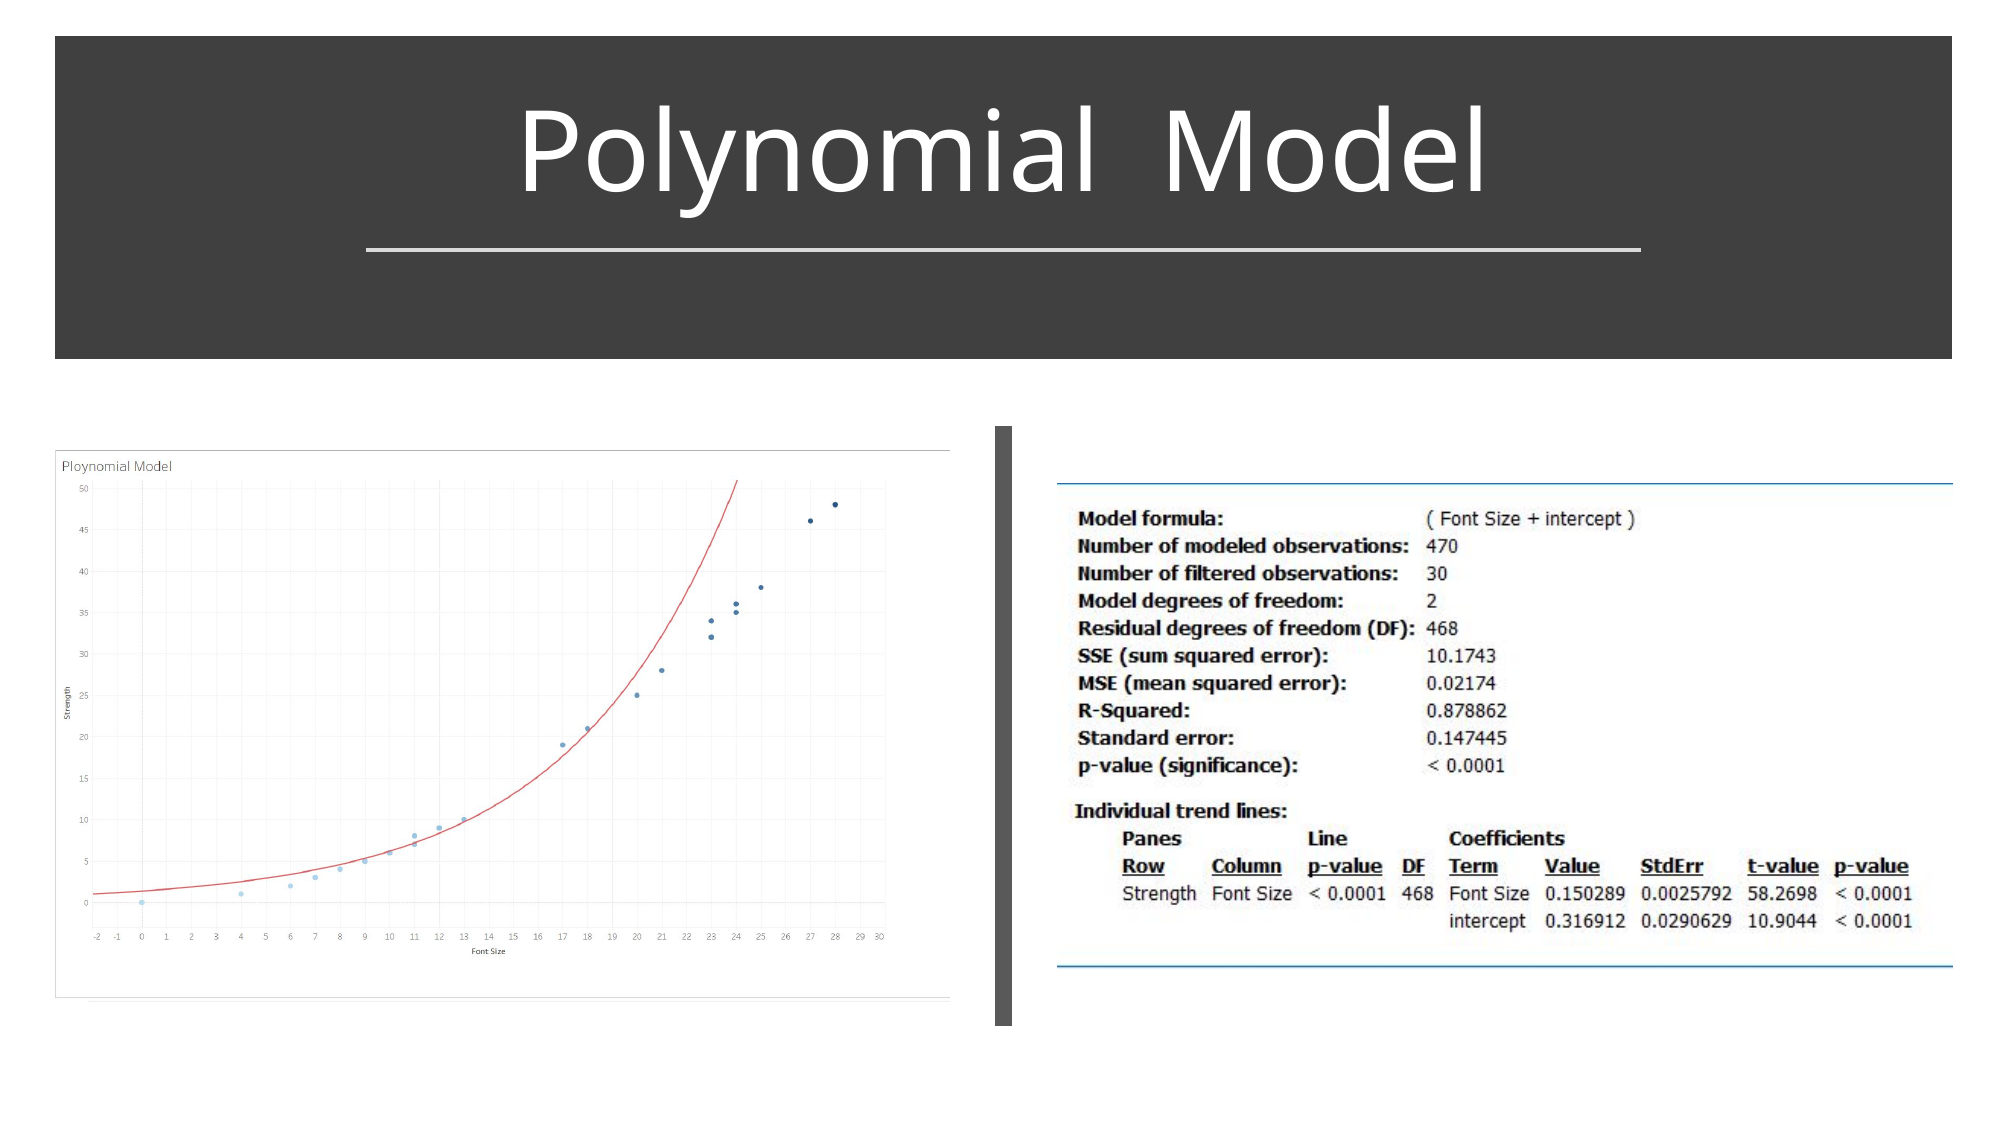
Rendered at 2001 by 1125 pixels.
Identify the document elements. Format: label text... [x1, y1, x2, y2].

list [54, 450, 950, 1002]
text_box [64, 45, 1942, 350]
title Polynomial Model [89, 71, 1917, 224]
picture [1057, 483, 1953, 969]
